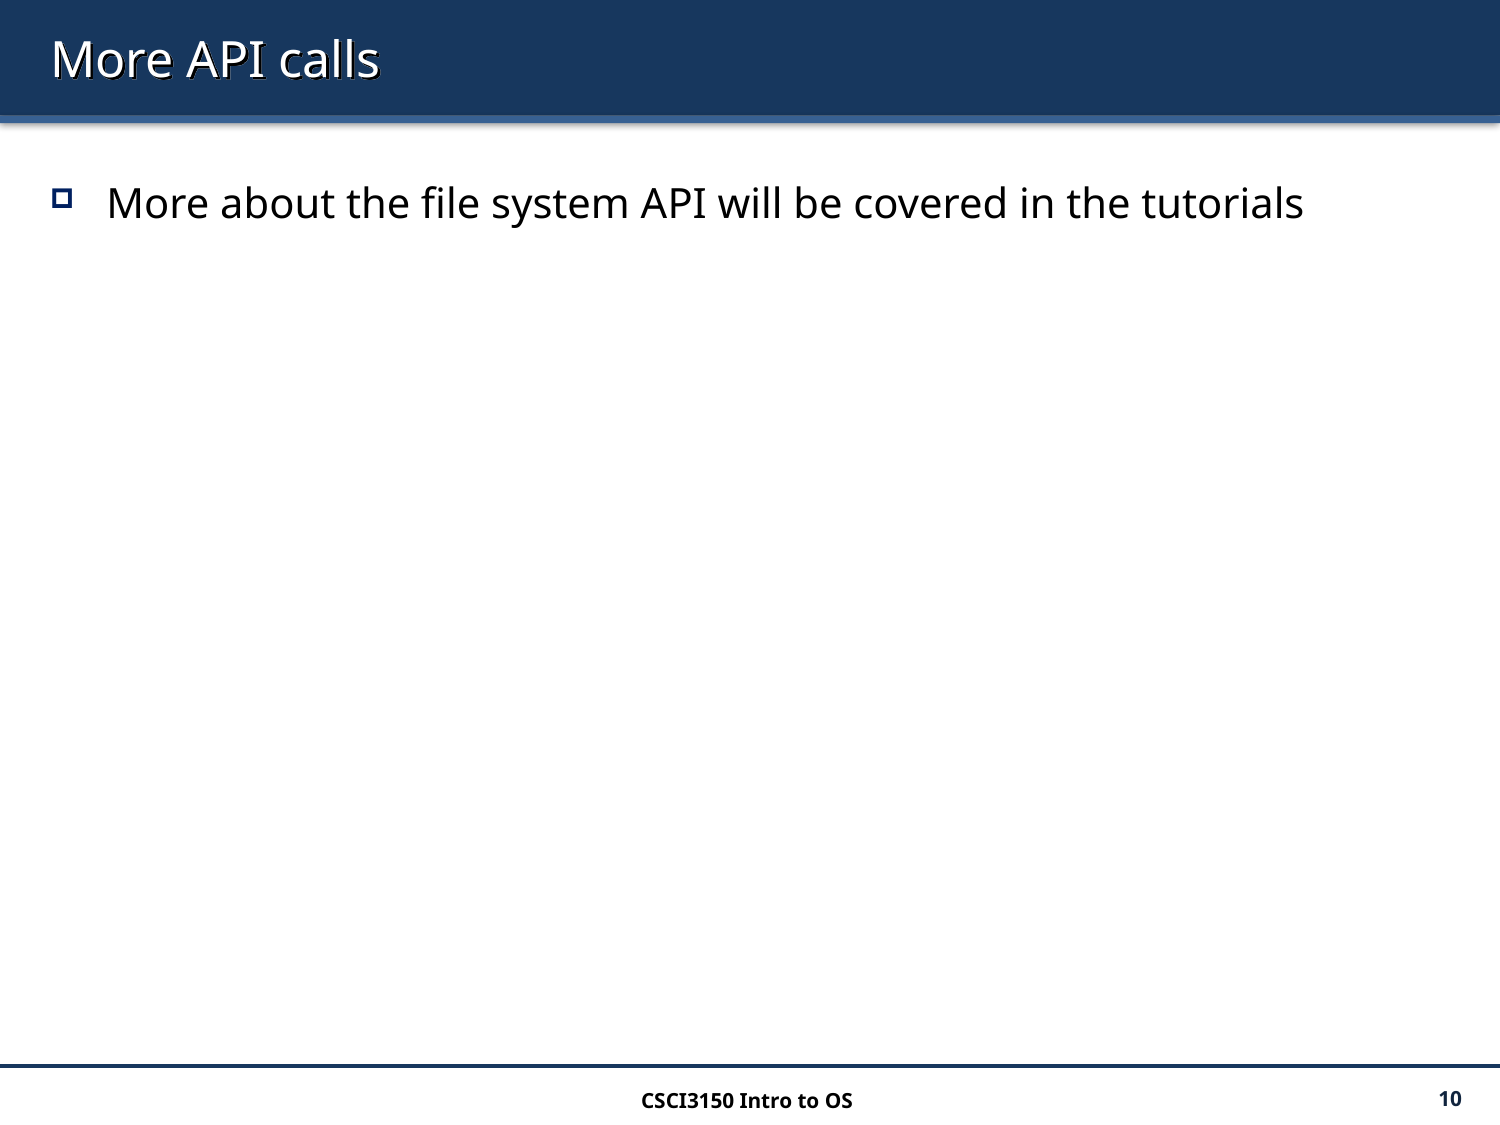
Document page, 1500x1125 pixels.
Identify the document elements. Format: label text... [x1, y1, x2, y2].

slide_number 10 [1306, 1081, 1483, 1118]
title More API calls [34, 8, 1477, 106]
footer CSCI3150 Intro to OS [497, 1079, 997, 1117]
list More about the file system API will be covered in the tutorials [34, 144, 1477, 1048]
